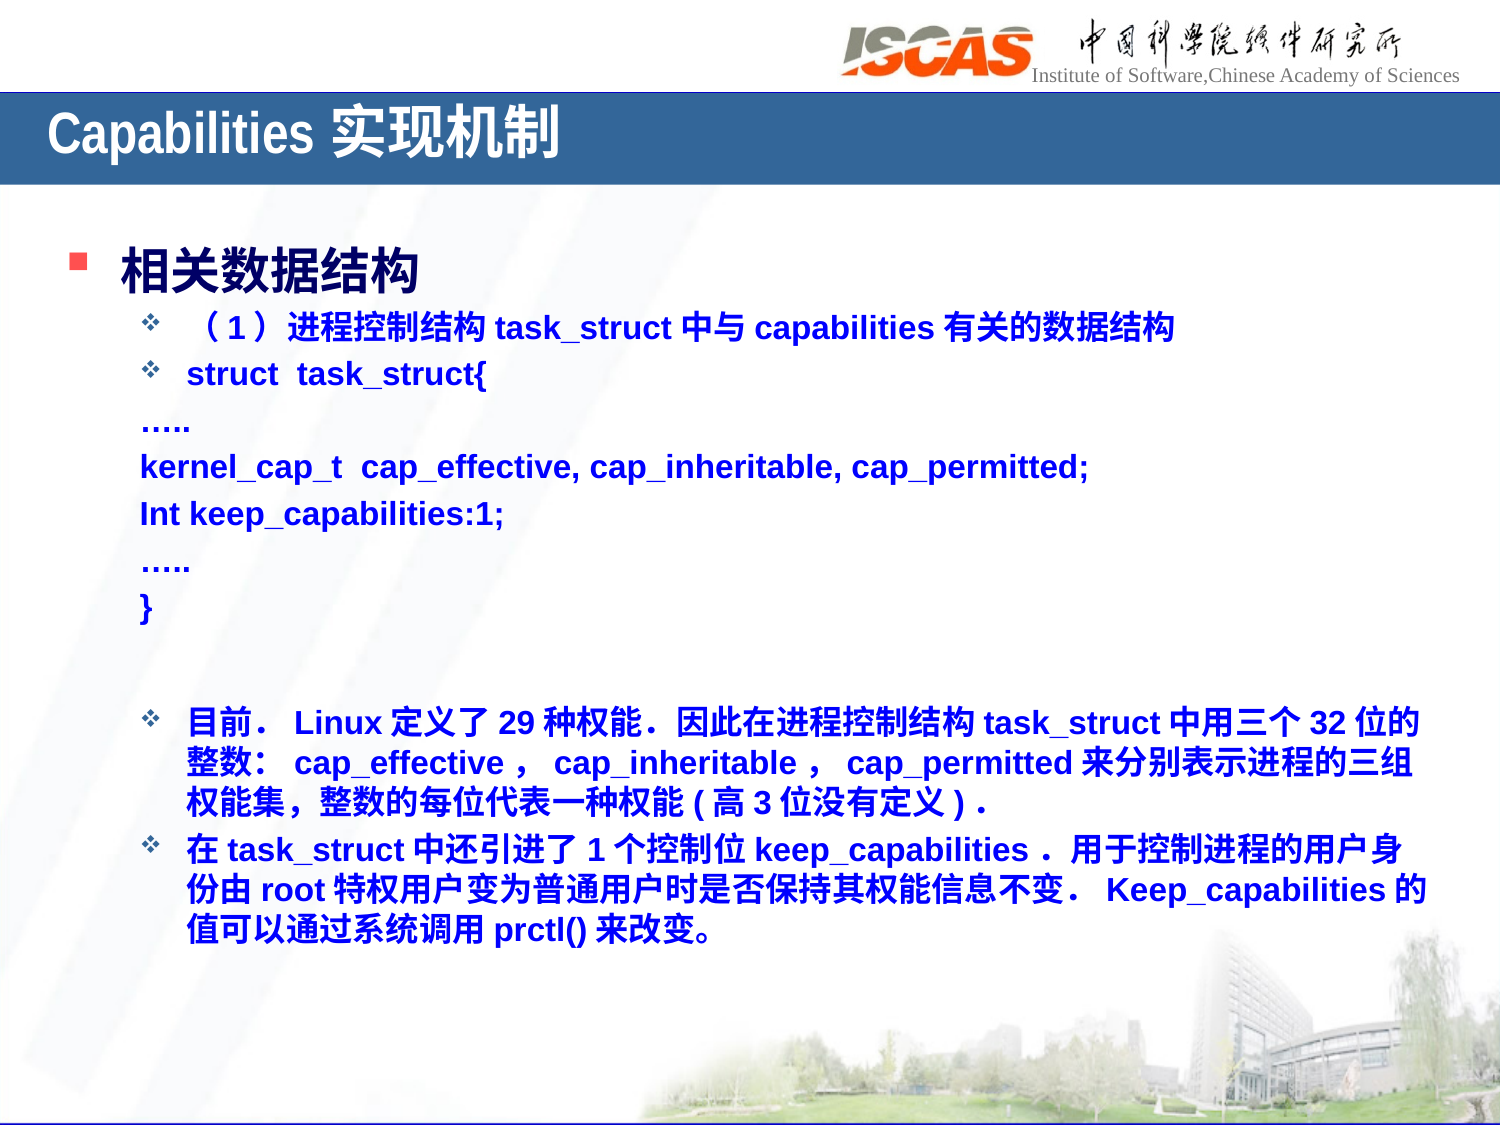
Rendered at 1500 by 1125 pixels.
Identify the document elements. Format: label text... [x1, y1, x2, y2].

title Capabilities实现机制 [0, 93, 1500, 185]
picture [837, 18, 1045, 87]
picture [0, 185, 1500, 1125]
picture [1077, 15, 1402, 71]
list 相关数据结构 （1）进程控制结构task_struct中与capabilities有关的数据结构 struct task_struct{ ….. kernel_cap_t cap_effective, cap_inheritable, cap_permitted; Int keep_capabilities:1; ….. } 目前．Linux定义了29种权能．因此在进程控制结构task_struct中用三个32位的整数：cap_effective，cap_inheritable，cap_permitted来分别表示进程的三组权能集，整数的每位代表一种权能(高3位没有定义)． 在task_struct中还引进了1个控制位keep_capabilities．用于控制进程的用户身份由root特权用户变为普通用户时是否保持其权能信息不变．Keep_capabilities的值可以通过系统调用prctl()来改变。 [49, 231, 1451, 988]
